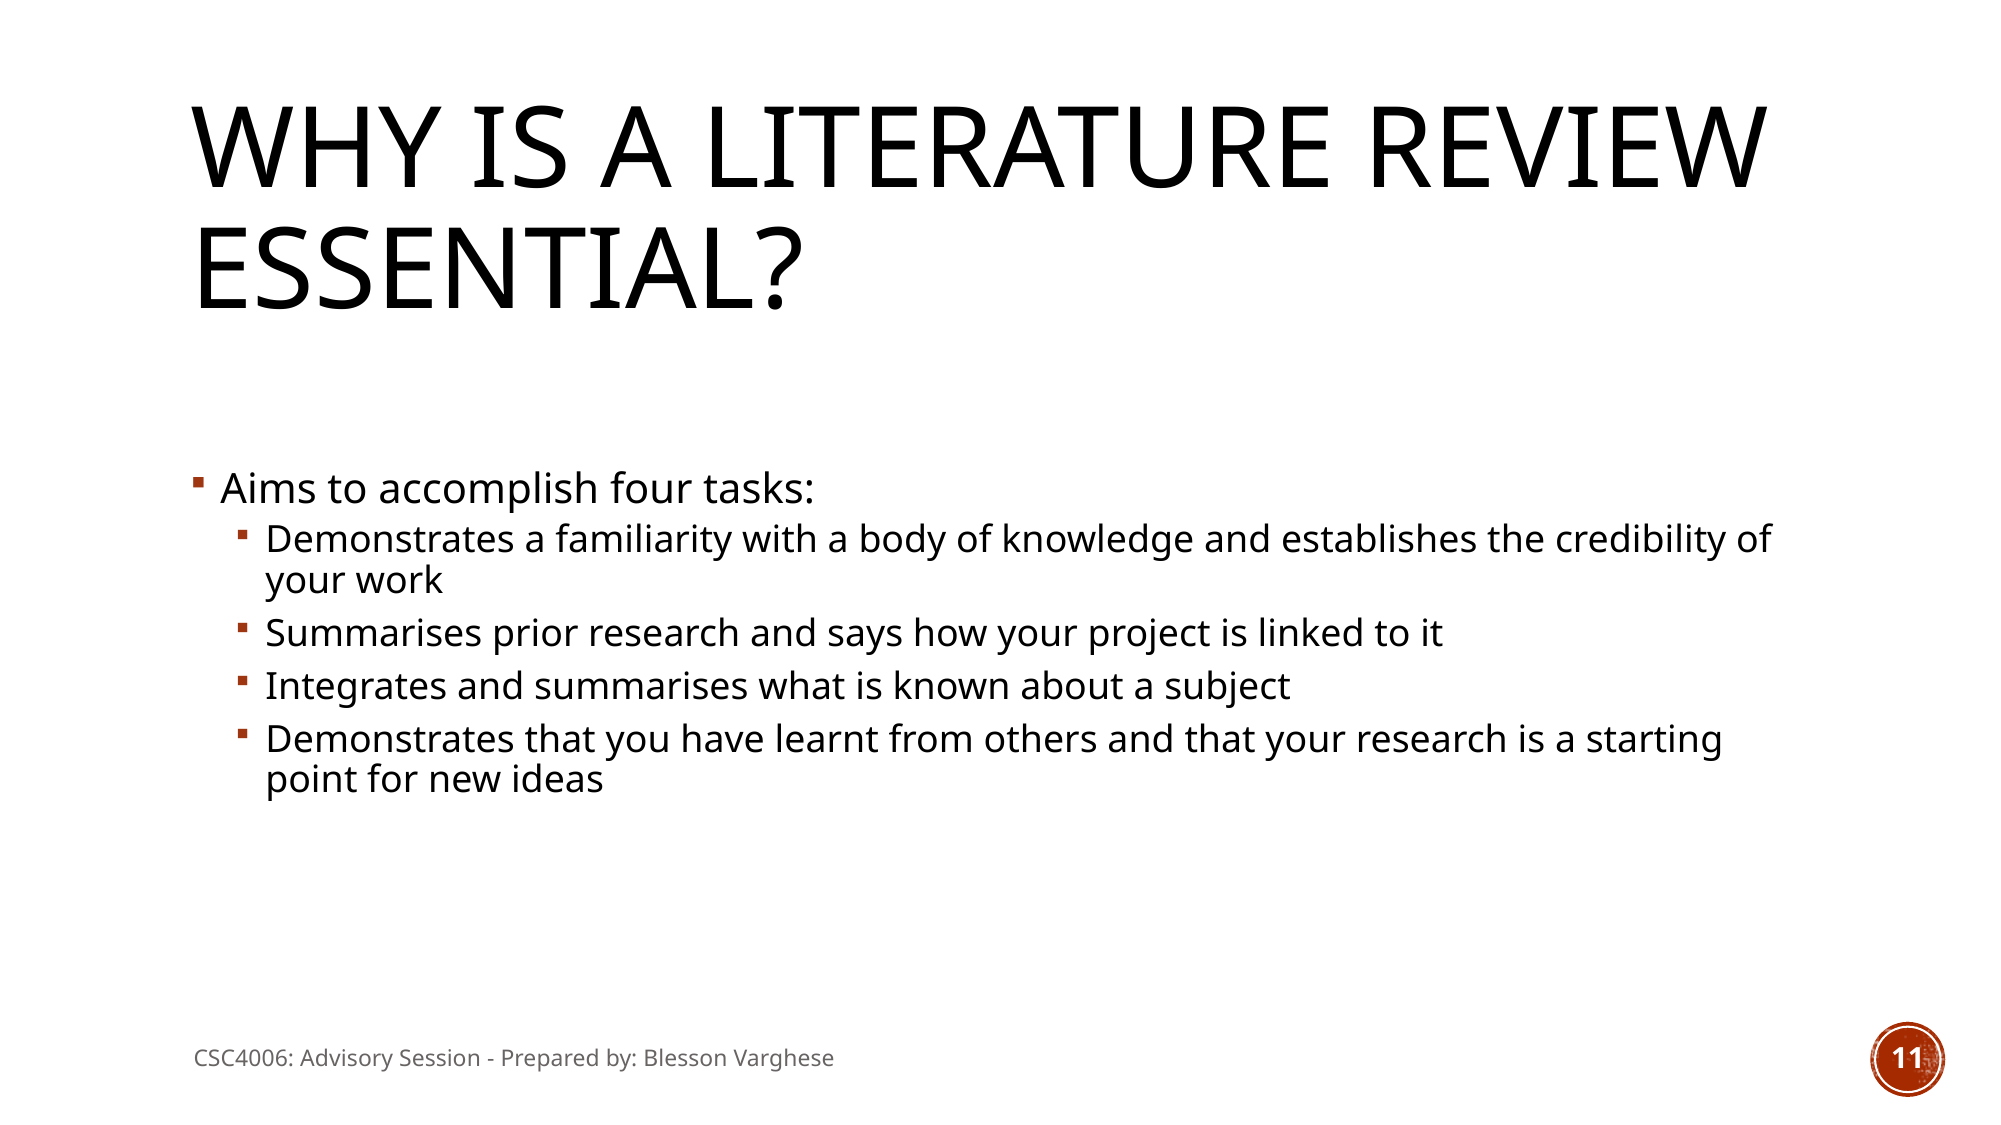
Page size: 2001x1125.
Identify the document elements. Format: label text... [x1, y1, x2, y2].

slide_number 11 [1855, 1028, 1961, 1089]
footer CSC4006: Advisory Session - Prepared by: Blesson Varghese [178, 1028, 1217, 1089]
title Why is a literature review essential? [175, 79, 1826, 344]
list Aims to accomplish four tasks: Demonstrates a familiarity with a body of knowledge and establishes the credibility of your work Summarises prior research and says how your project is linked to it Integrates and summarises what is known about a subject Demonstrates that you have learnt from others and that your research is a starting point for new ideas [175, 459, 1826, 1013]
